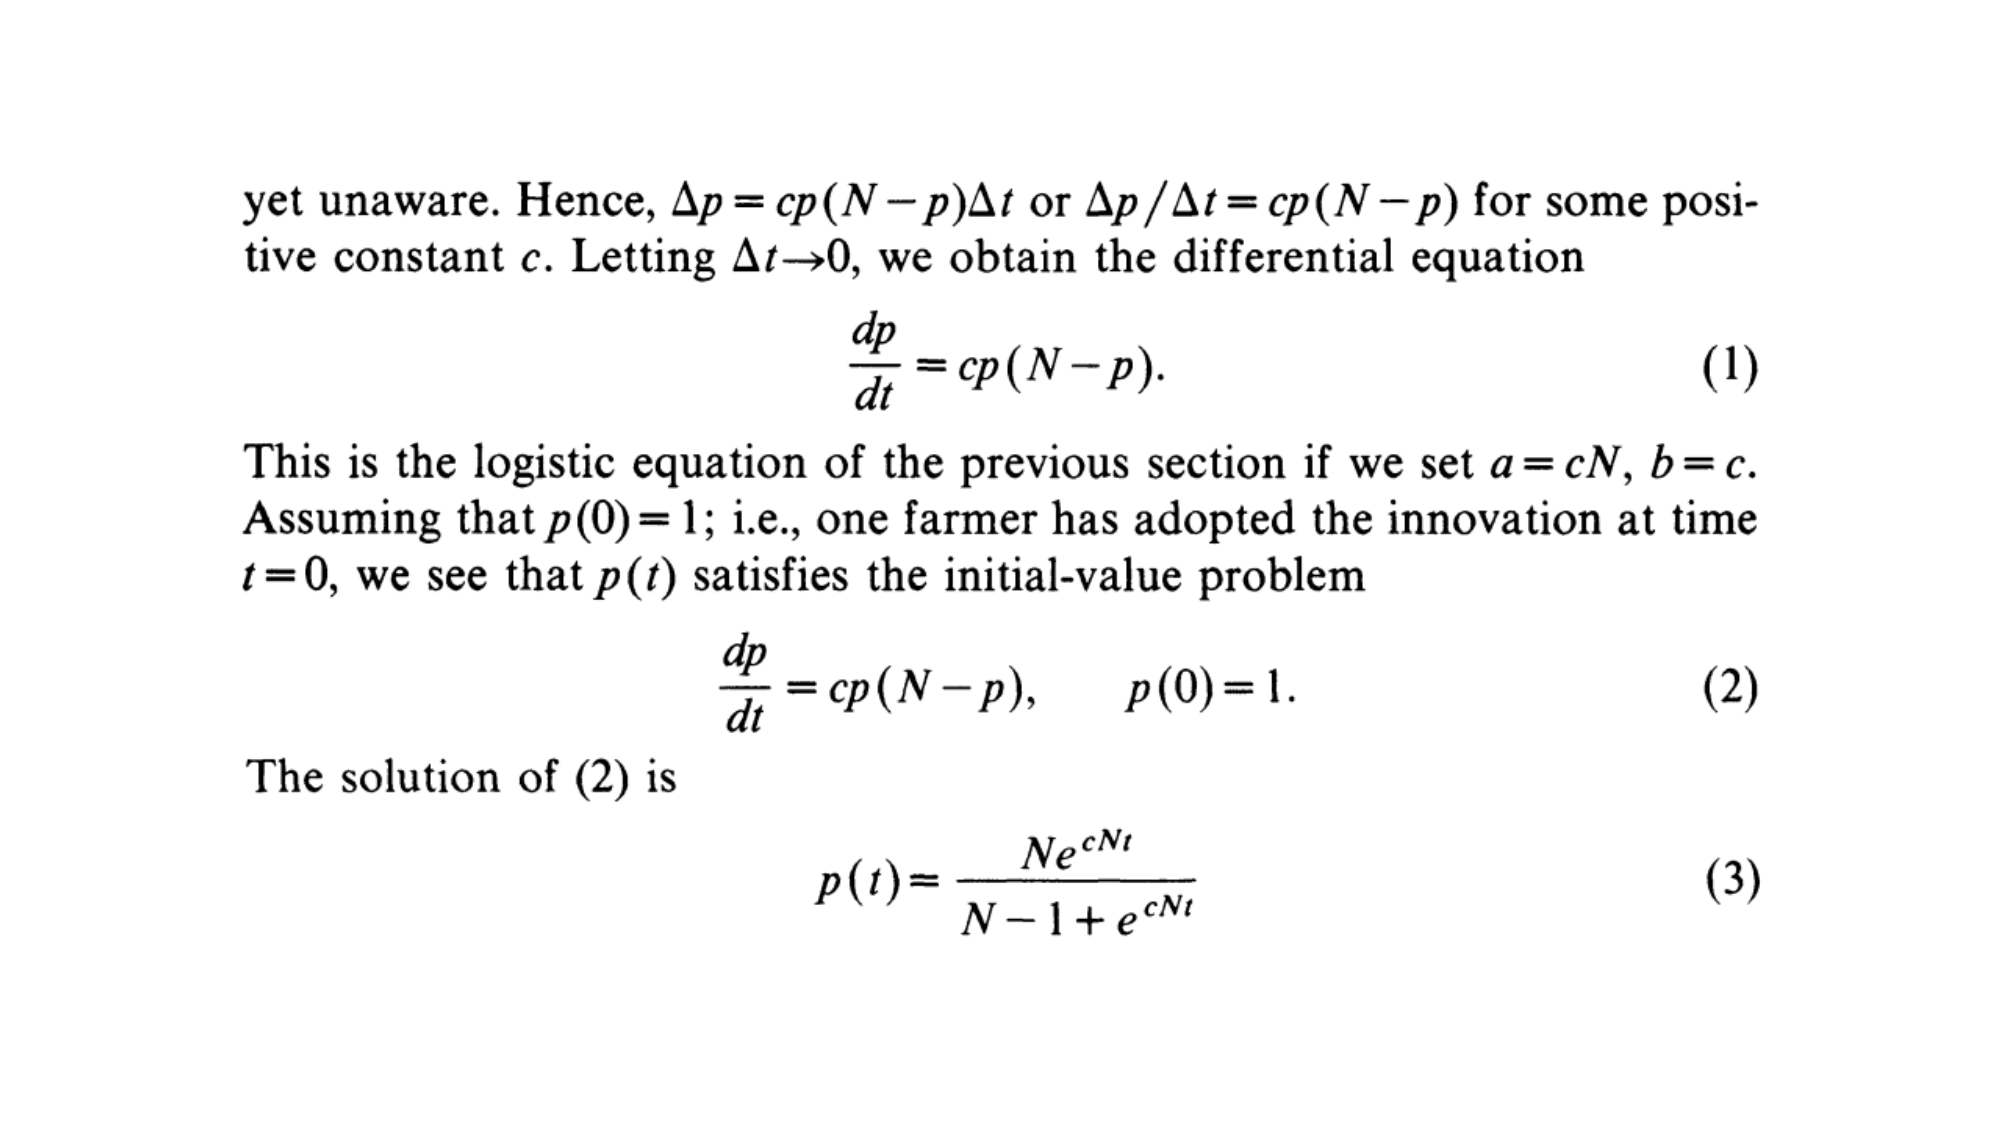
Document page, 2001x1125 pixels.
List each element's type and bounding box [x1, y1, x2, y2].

picture [215, 170, 1785, 955]
